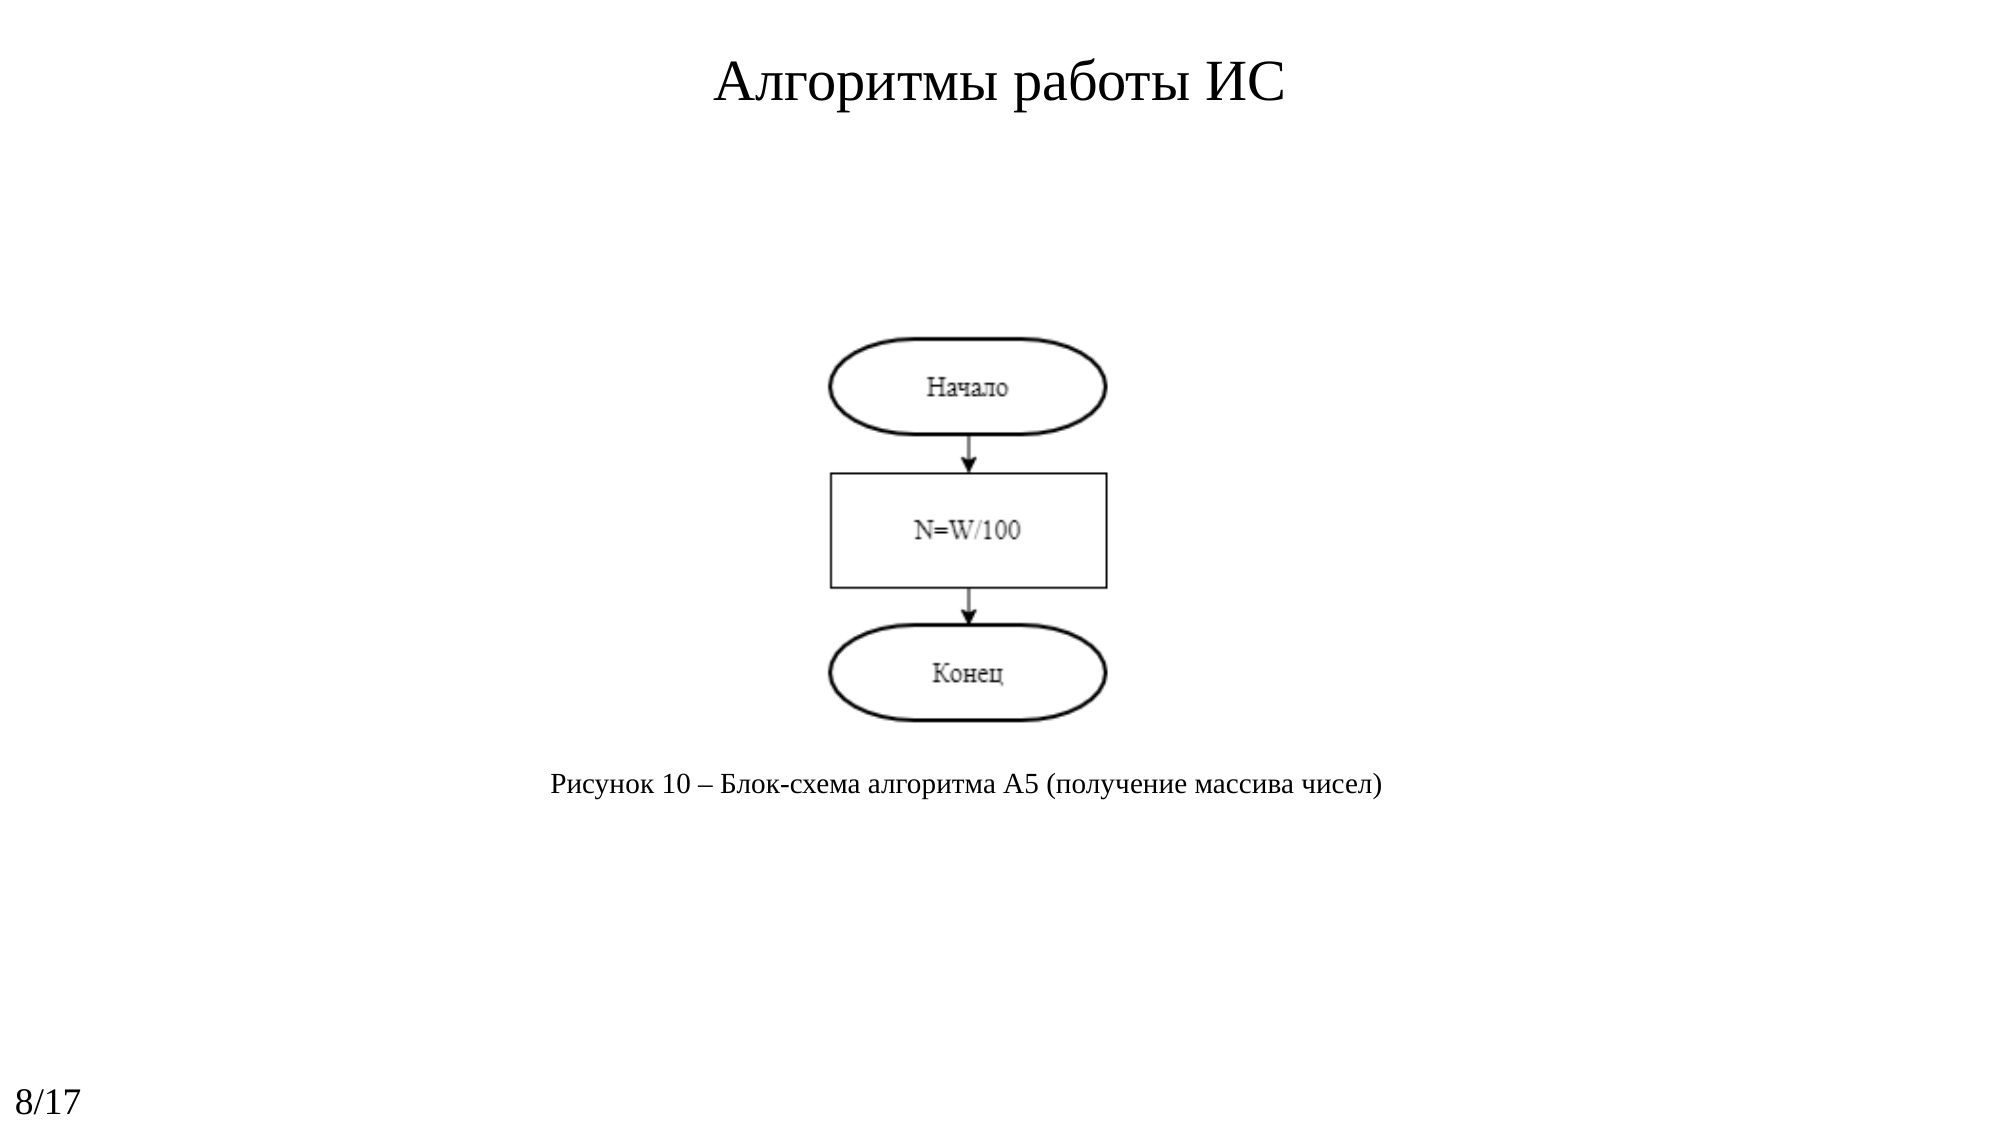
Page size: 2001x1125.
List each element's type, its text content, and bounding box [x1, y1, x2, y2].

text_box Рисунок 10 – Блок-схема алгоритма А5 (получение массива чисел) [367, 756, 1566, 807]
text_box Алгоритмы работы ИС [0, 34, 2000, 120]
text_box 8/17 [0, 1069, 105, 1125]
picture [801, 328, 1146, 736]
